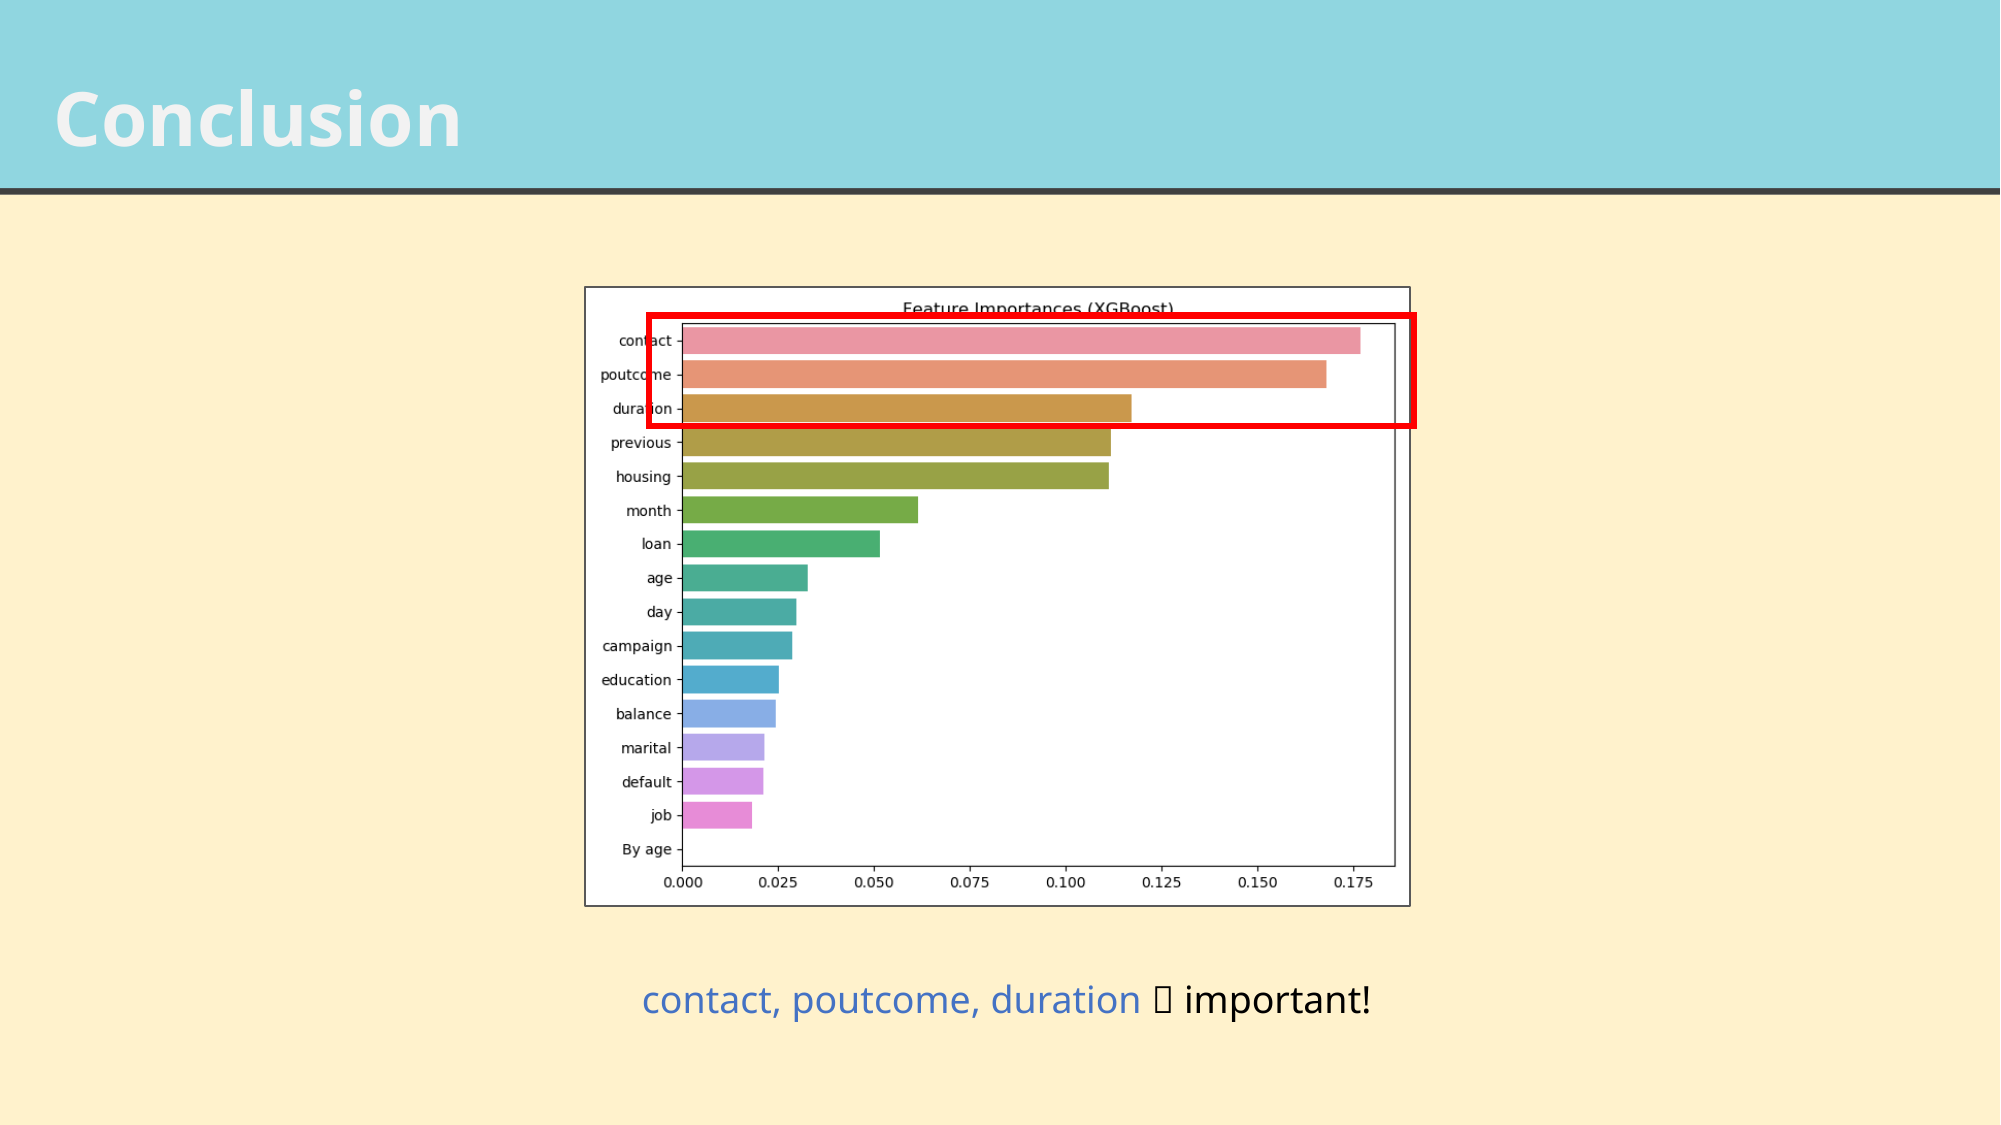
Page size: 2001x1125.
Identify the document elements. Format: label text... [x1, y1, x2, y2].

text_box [585, 287, 1415, 1030]
text_box Conclusion [0, 0, 2000, 189]
